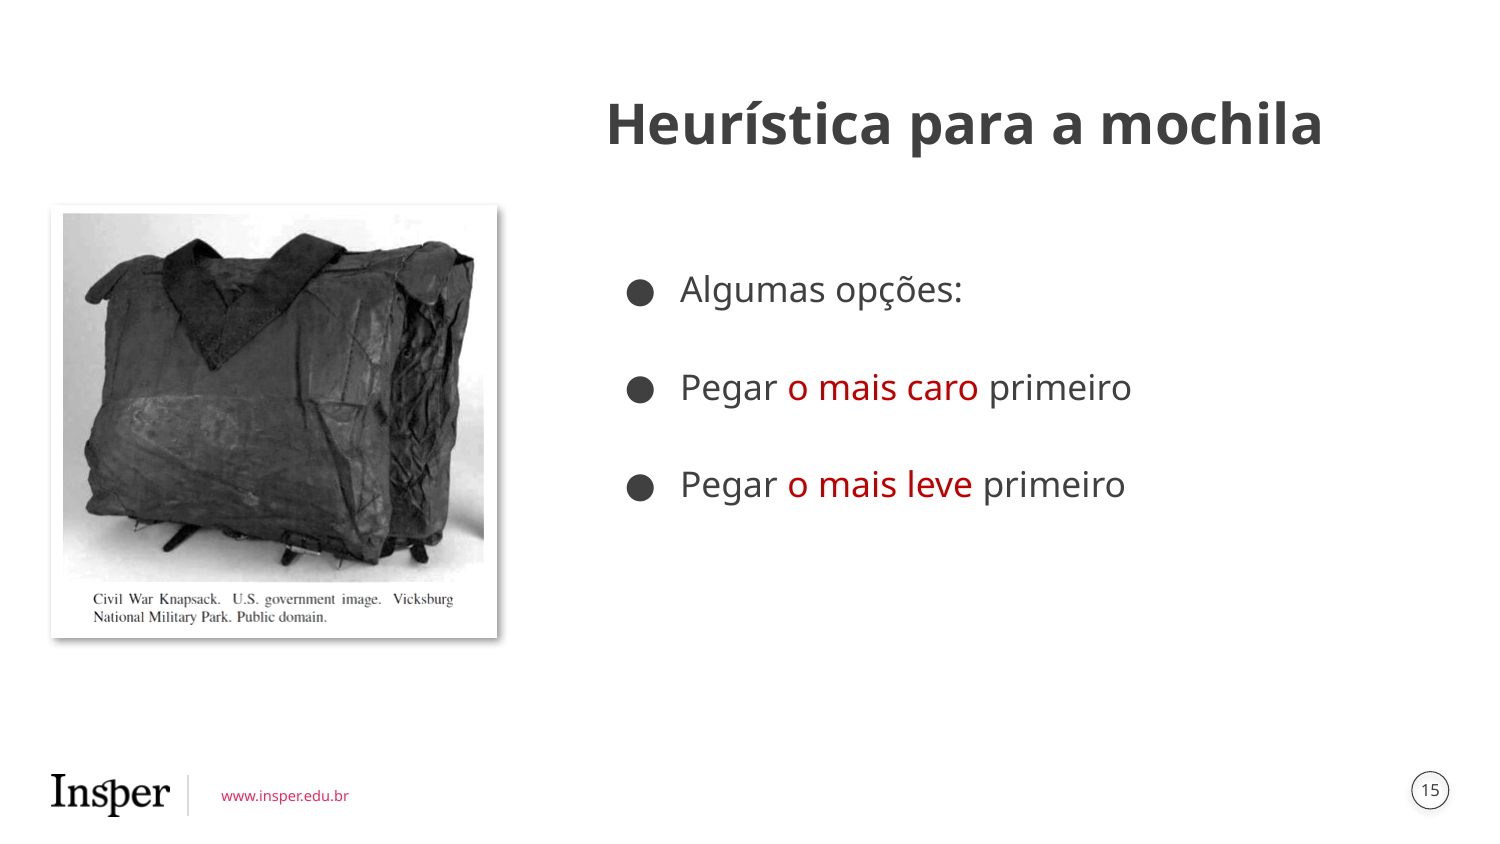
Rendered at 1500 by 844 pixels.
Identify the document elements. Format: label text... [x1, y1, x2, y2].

picture [0, 0, 553, 844]
list Algumas opções: Pegar o mais caro primeiro Pegar o mais leve primeiro [589, 245, 1449, 743]
title Heurística para a mochila [589, 72, 1449, 167]
